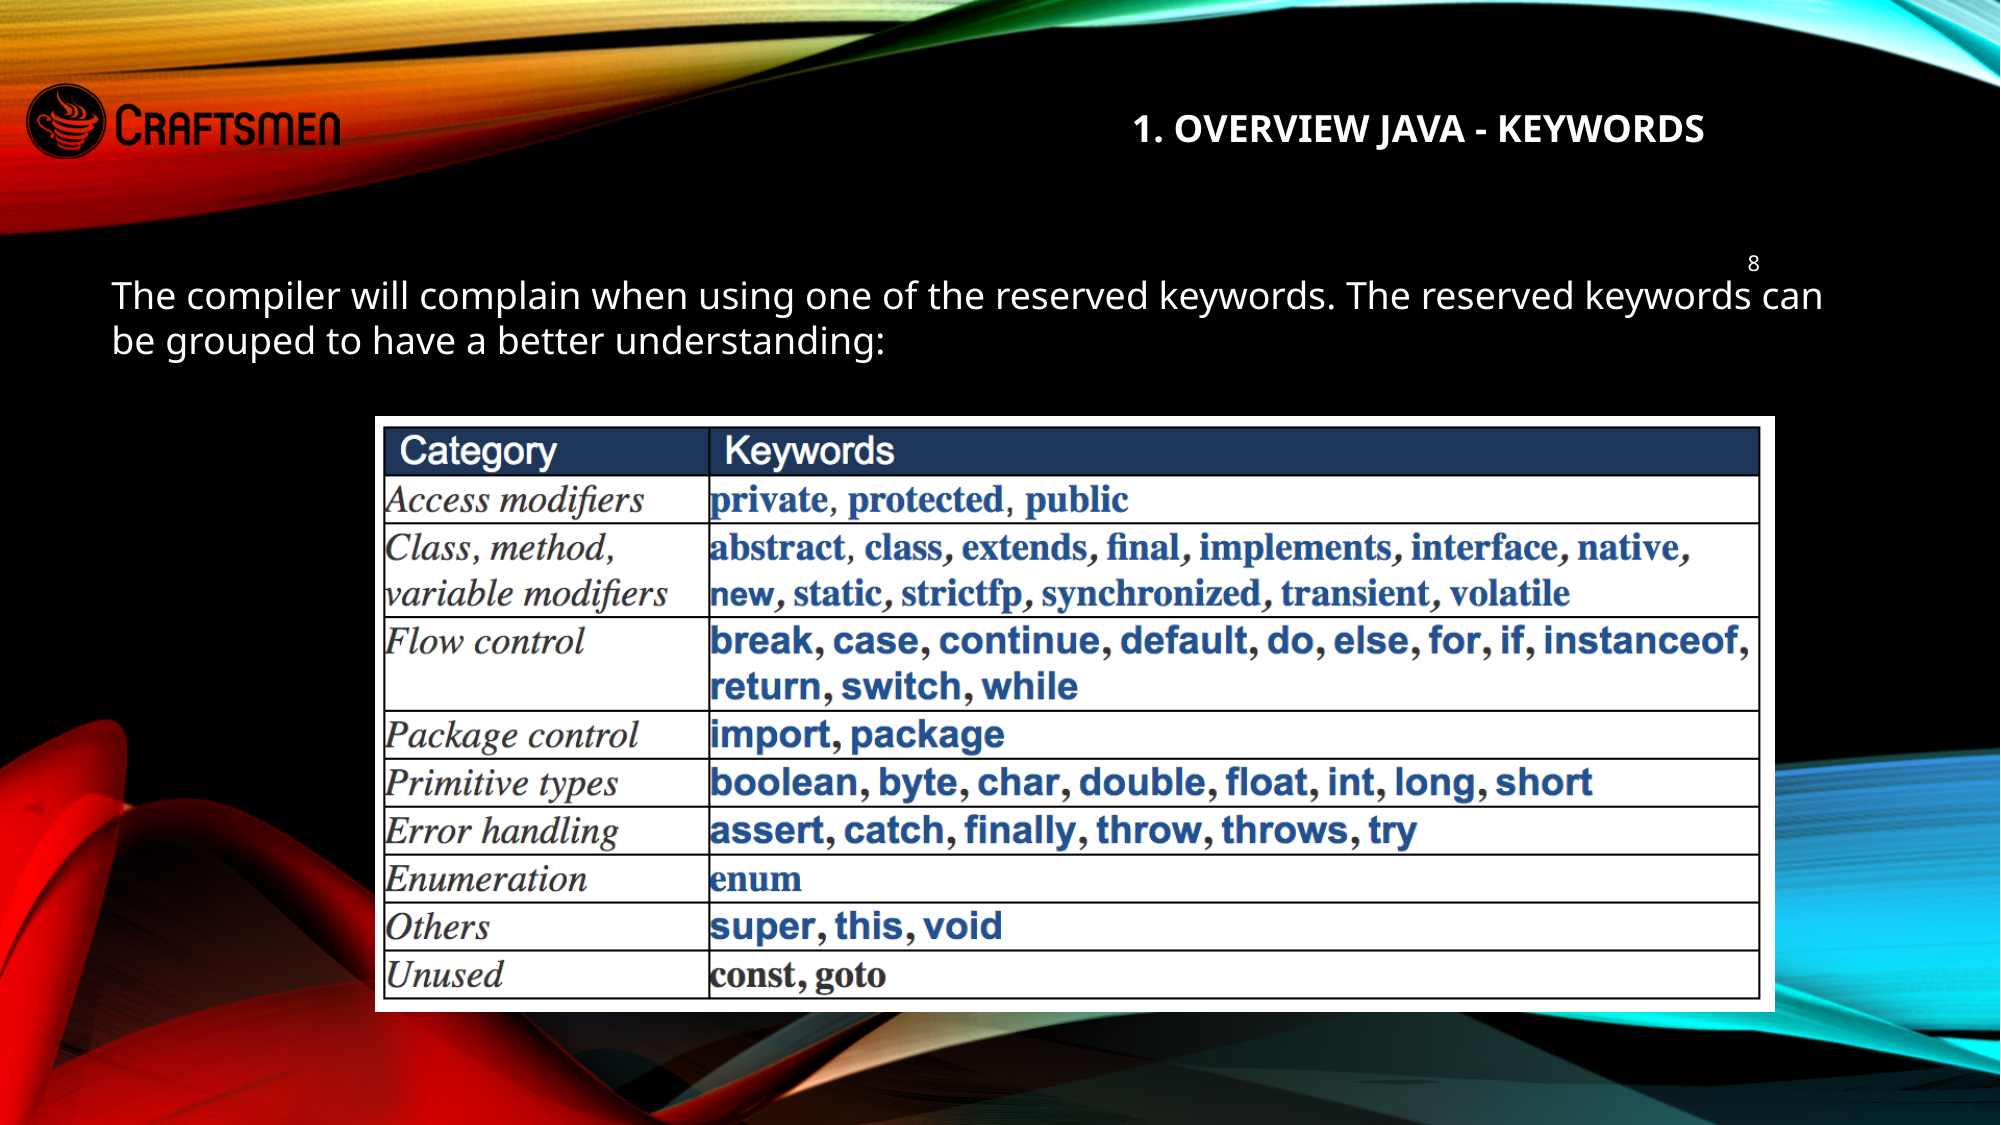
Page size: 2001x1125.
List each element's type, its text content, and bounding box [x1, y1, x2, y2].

picture [0, 415, 2000, 1125]
text_box The compiler will complain when using one of the reserved keywords. The reserved keywords can be grouped to have a better understanding: [96, 264, 1841, 415]
picture [0, 0, 2000, 237]
text_box 1. OVERVIEW JAVA - KEYWORDS [1117, 97, 1721, 158]
slide_number 8 [1325, 234, 1775, 264]
